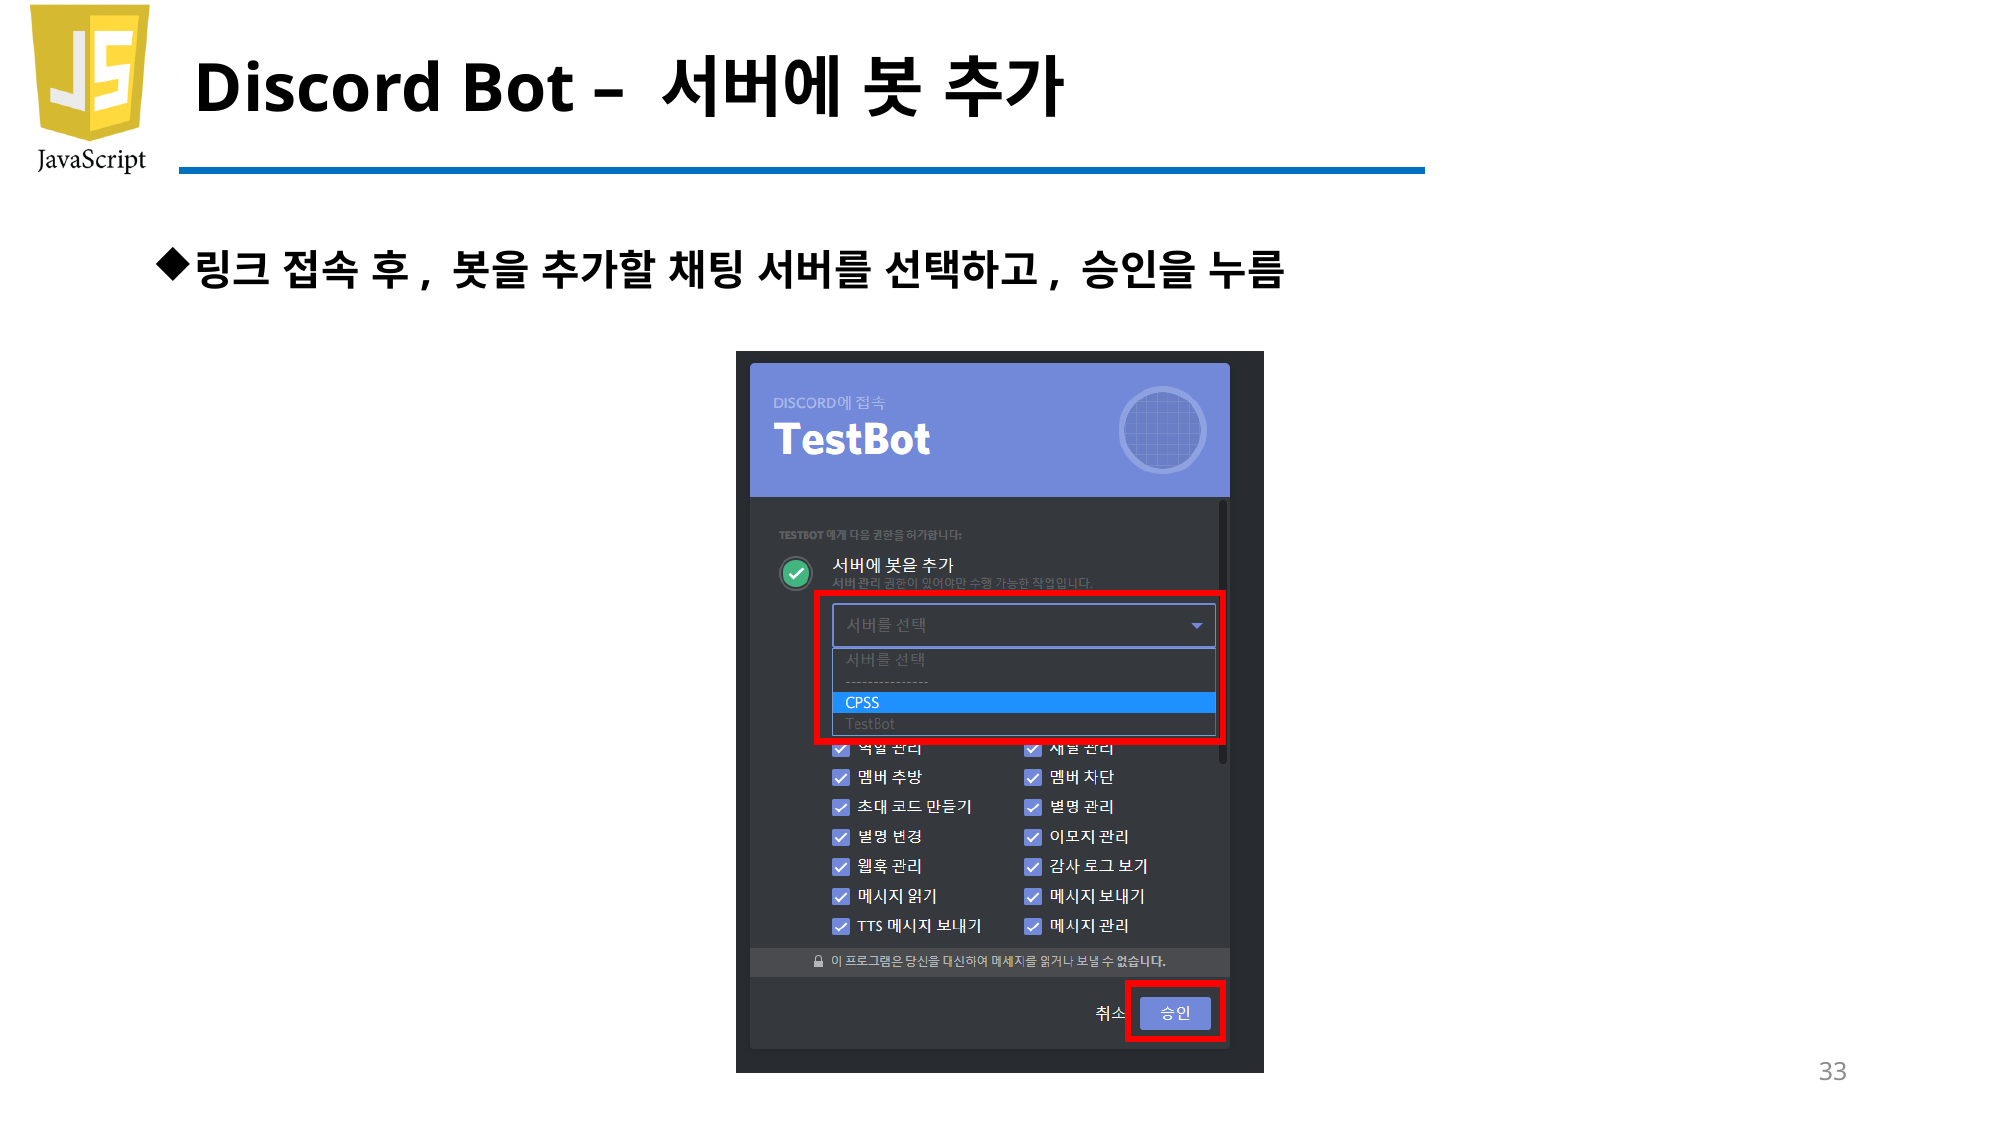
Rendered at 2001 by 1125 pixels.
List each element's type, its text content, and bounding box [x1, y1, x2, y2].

picture [0, 0, 179, 179]
title Discord Bot – 서버에 봇 추가 [179, 8, 1736, 171]
slide_number 33 [1412, 1042, 1863, 1103]
list 링크 접속 후, 봇을 추가할 채팅 서버를 선택하고, 승인을 누름 [137, 241, 1863, 1014]
picture [736, 351, 1264, 1073]
